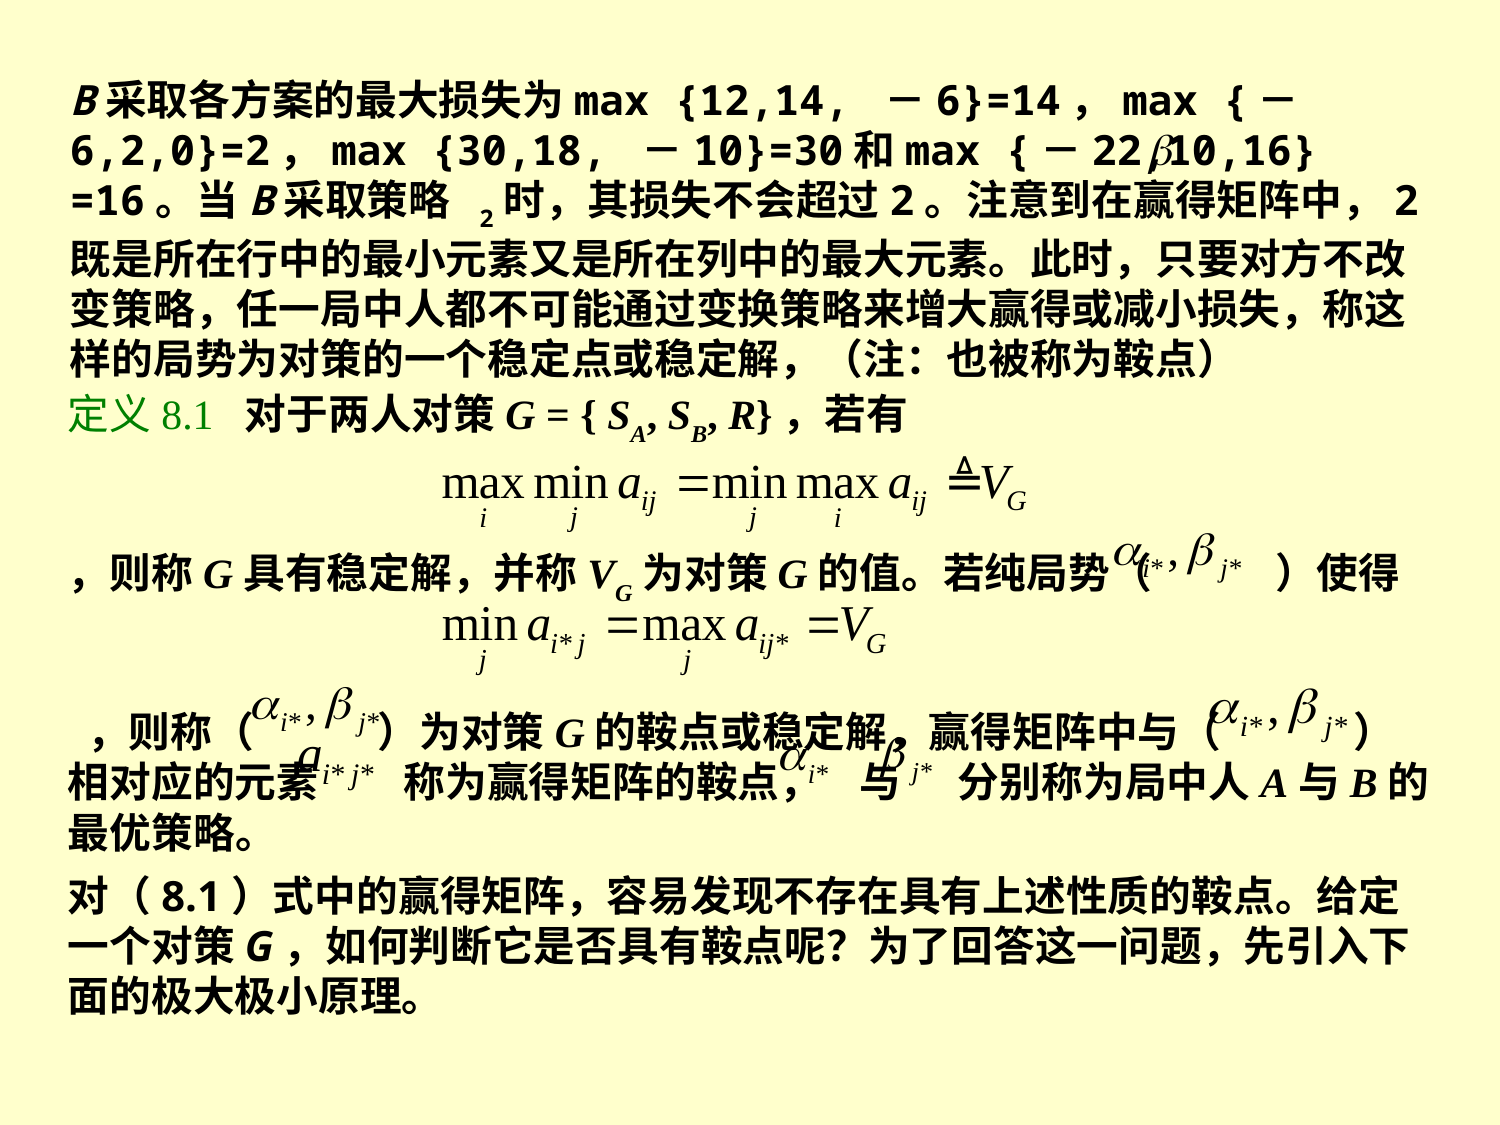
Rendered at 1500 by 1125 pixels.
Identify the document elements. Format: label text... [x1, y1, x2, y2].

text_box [54, 66, 1436, 379]
text_box 对（8.1）式中的赢得矩阵，容易发现不存在具有上述性质的鞍点。给定一个对策G，如何判断它是否具有鞍点呢？为了回答这一问题，先引入下面的极大极小原理。 [53, 862, 1436, 1028]
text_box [52, 380, 1451, 847]
